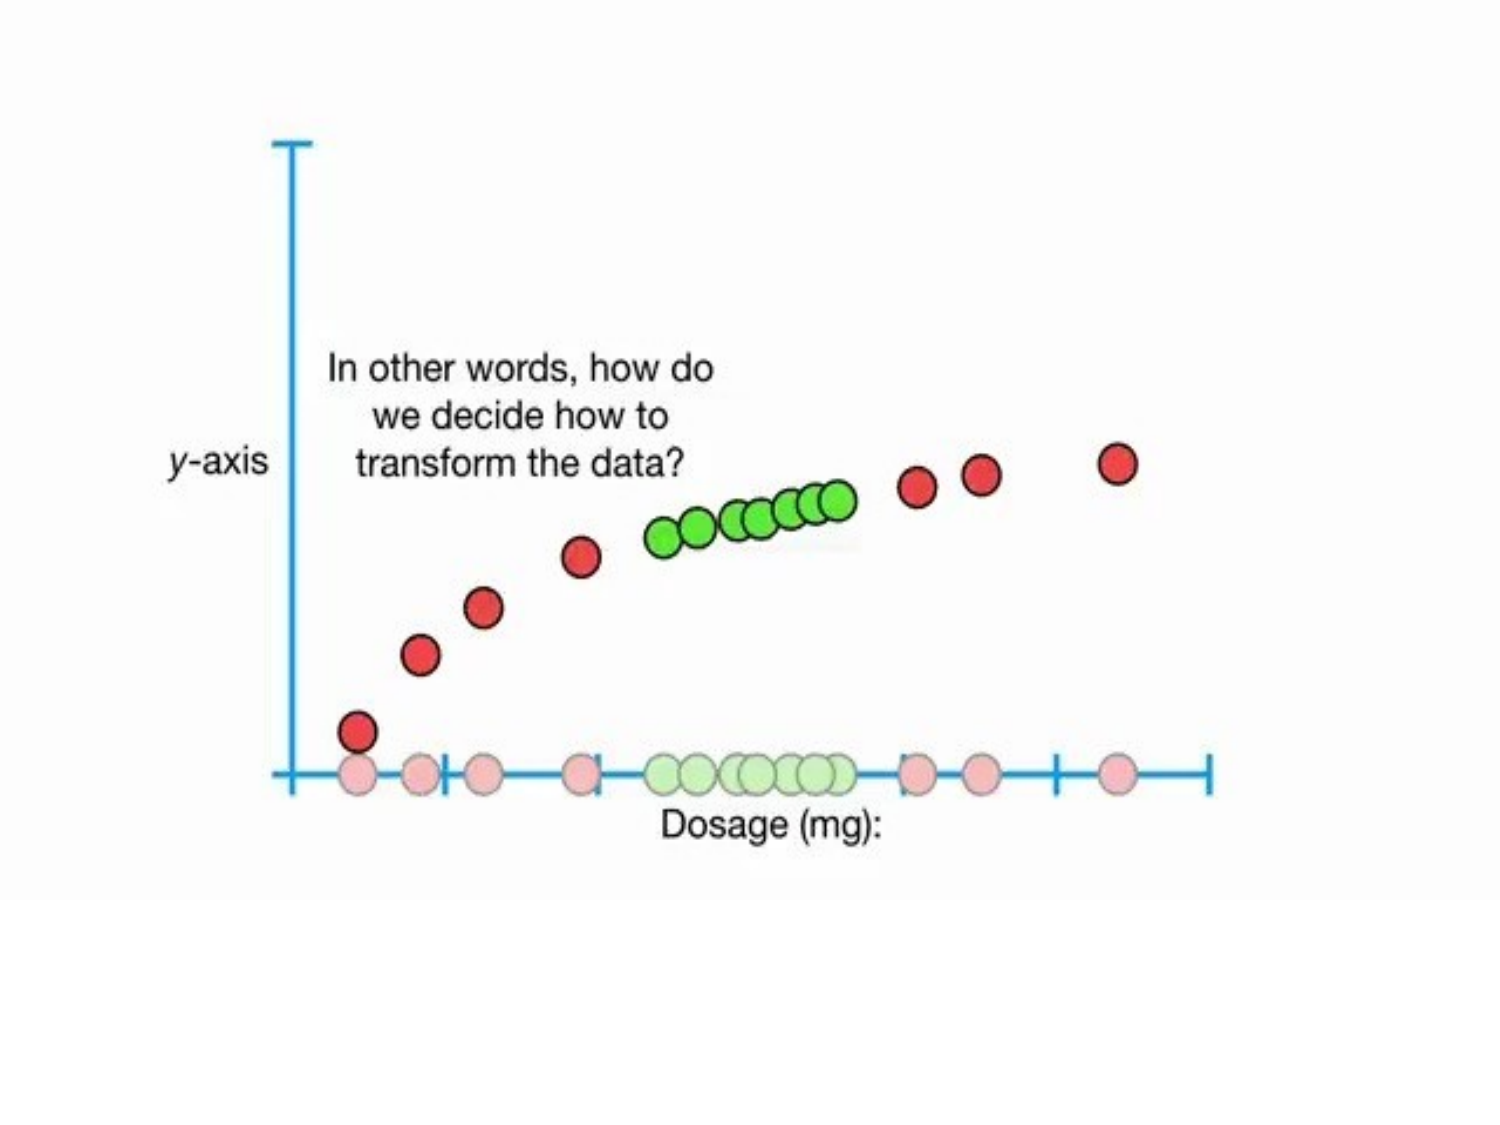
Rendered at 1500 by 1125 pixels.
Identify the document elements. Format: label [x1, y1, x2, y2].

picture [0, 0, 1500, 901]
